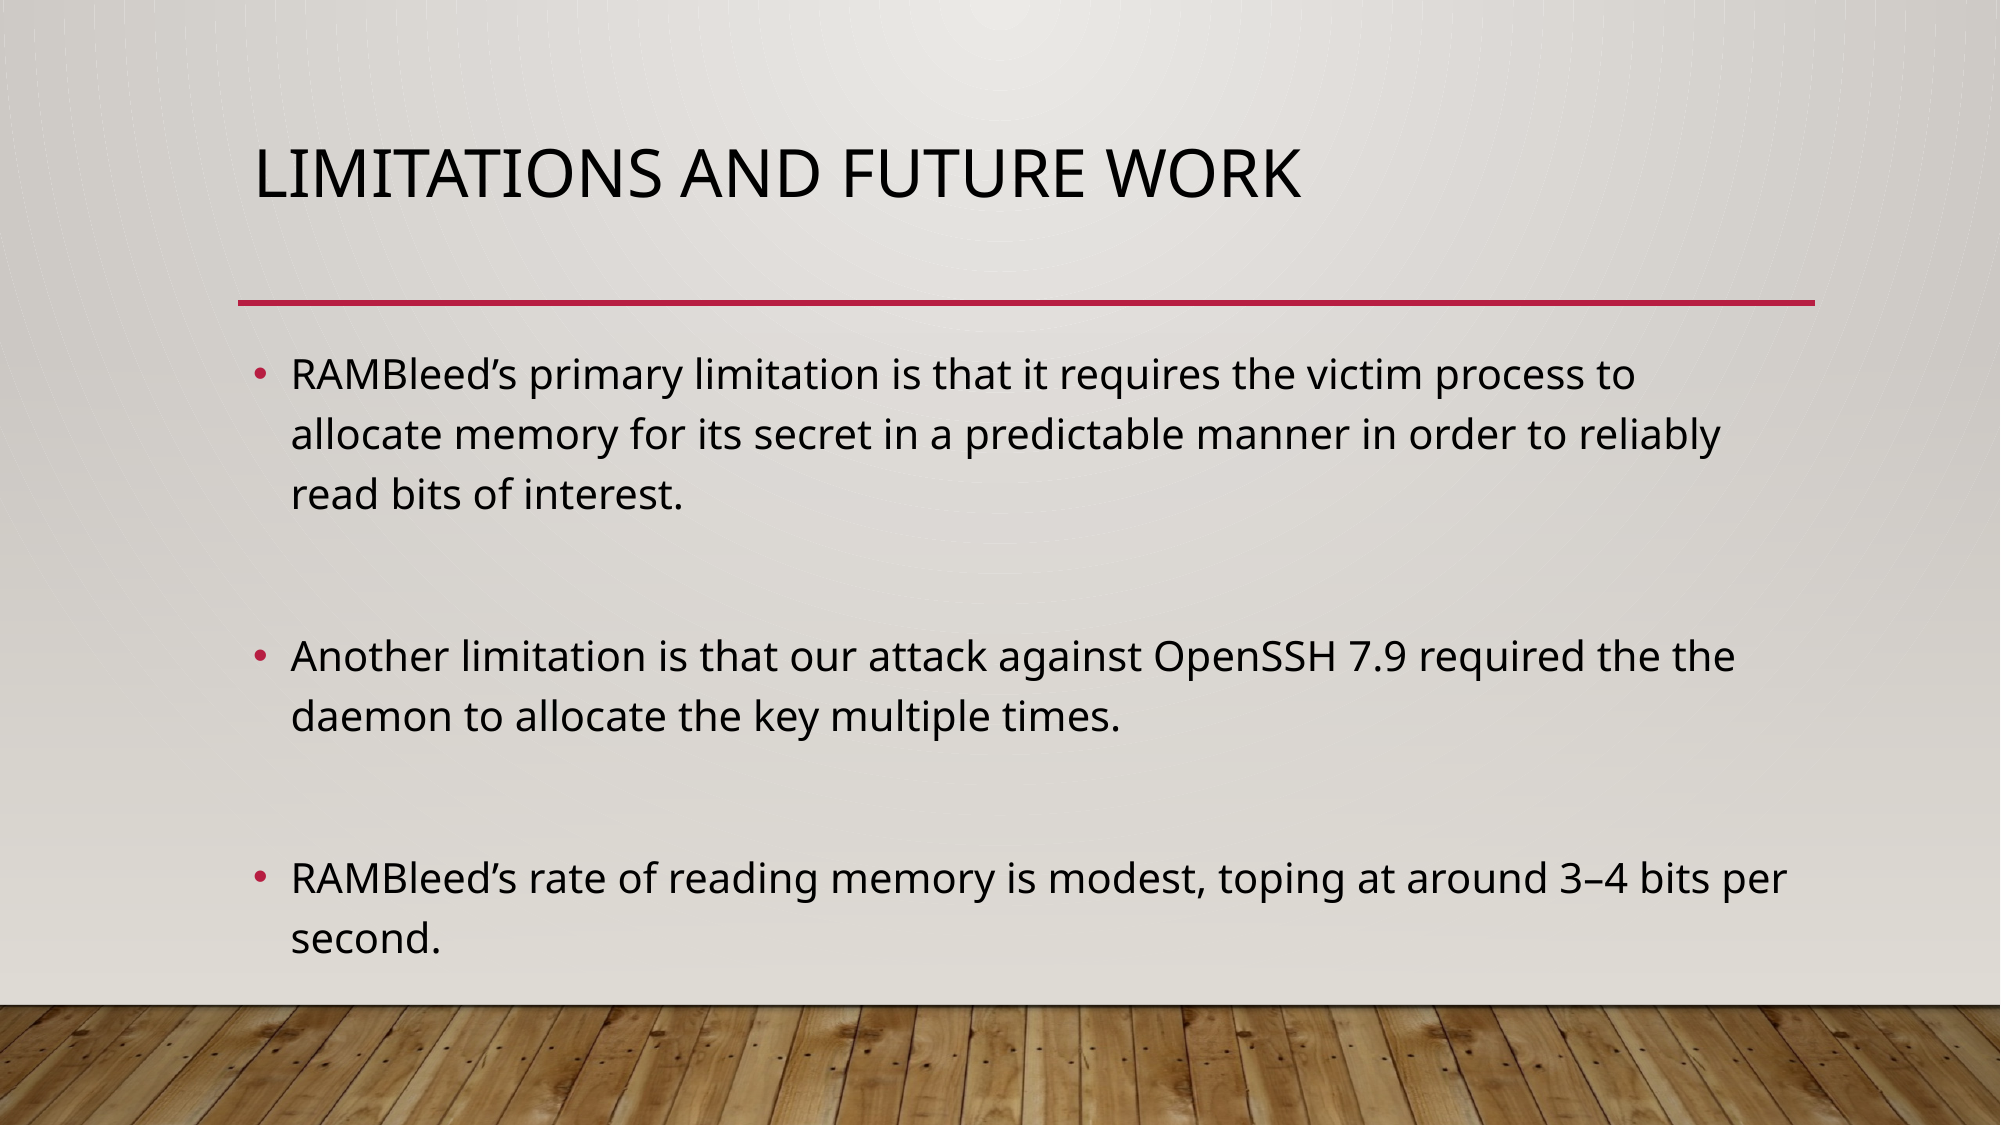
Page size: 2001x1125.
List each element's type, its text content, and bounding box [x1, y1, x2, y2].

picture [0, 1005, 2000, 1125]
title LIMITATIONS AND FUTURE WORK [238, 131, 1814, 305]
list RAMBleed’s primary limitation is that it requires the victim process to allocate memory for its secret in a predictable manner in order to reliably read bits of interest. Another limitation is that our attack against OpenSSH 7.9 required the the daemon to allocate the key multiple times. RAMBleed’s rate of reading memory is modest, toping at around 3–4 bits per second. [238, 330, 1814, 897]
